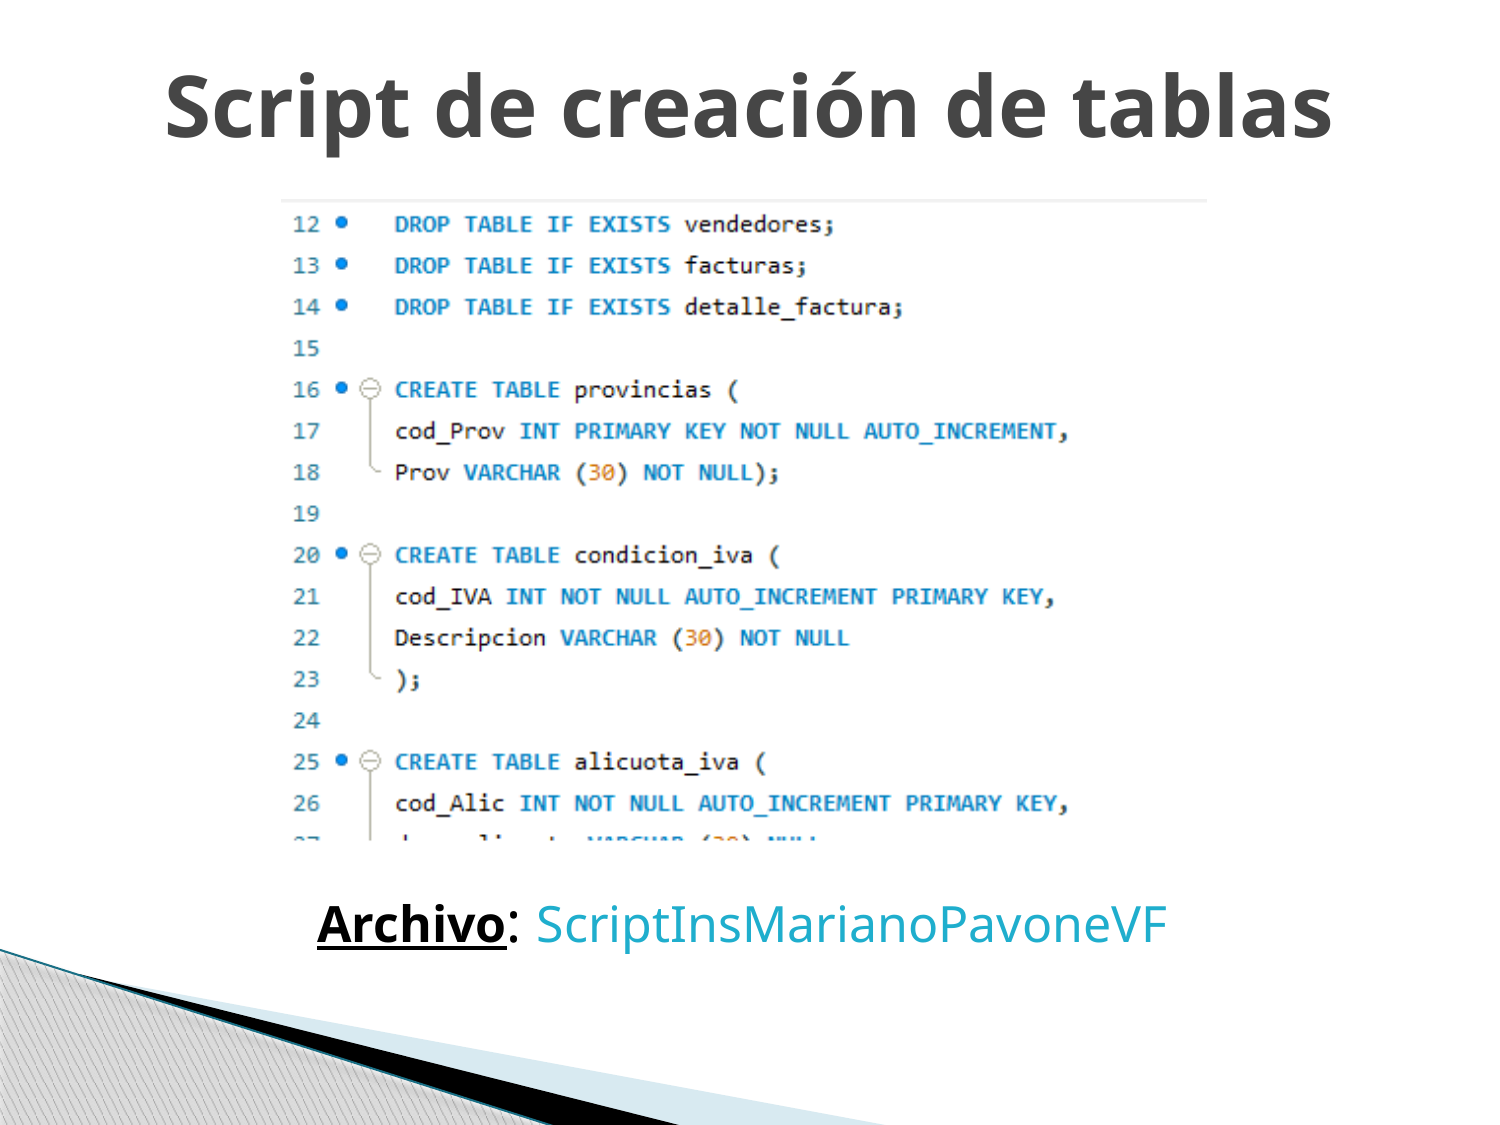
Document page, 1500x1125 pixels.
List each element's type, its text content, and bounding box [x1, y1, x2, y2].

text_box Archivo: ScriptInsMarianoPavoneVF [175, 878, 1307, 974]
text_box Script de creación de tablas [74, 45, 1425, 164]
picture [281, 198, 1208, 843]
